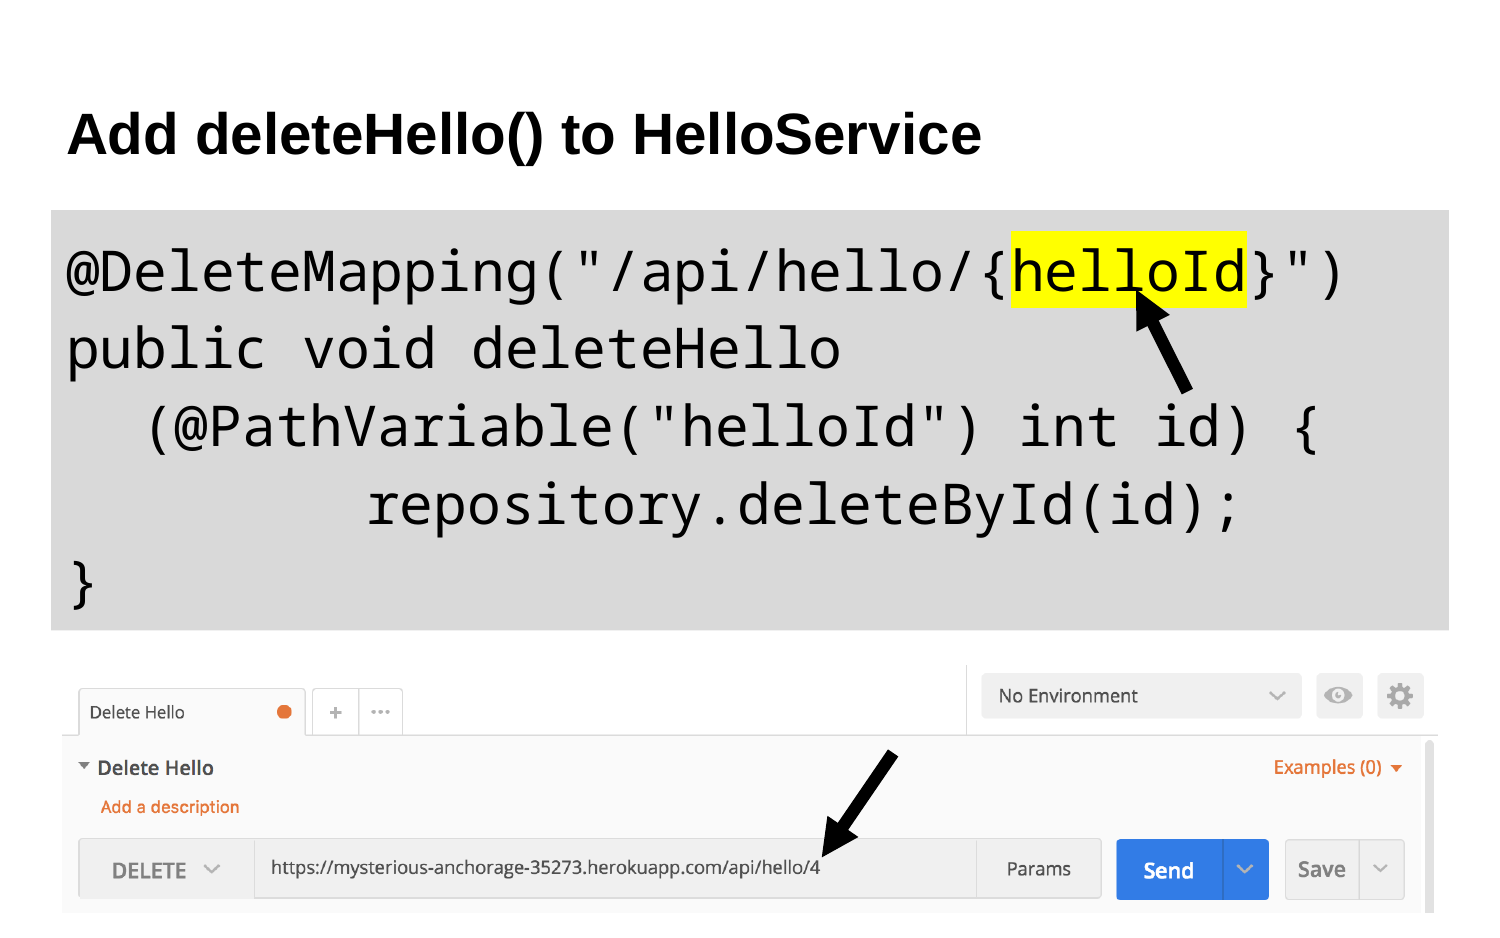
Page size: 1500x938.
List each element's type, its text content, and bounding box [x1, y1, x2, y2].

list @DeleteMapping("/api/hello/{helloId}") public void deleteHello (@PathVariable("helloId") int id) { repository.deleteById(id); } [51, 210, 1449, 631]
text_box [821, 752, 894, 858]
title Add deleteHello() to HelloService [51, 81, 1449, 186]
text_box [1135, 289, 1188, 392]
picture [62, 665, 1439, 913]
